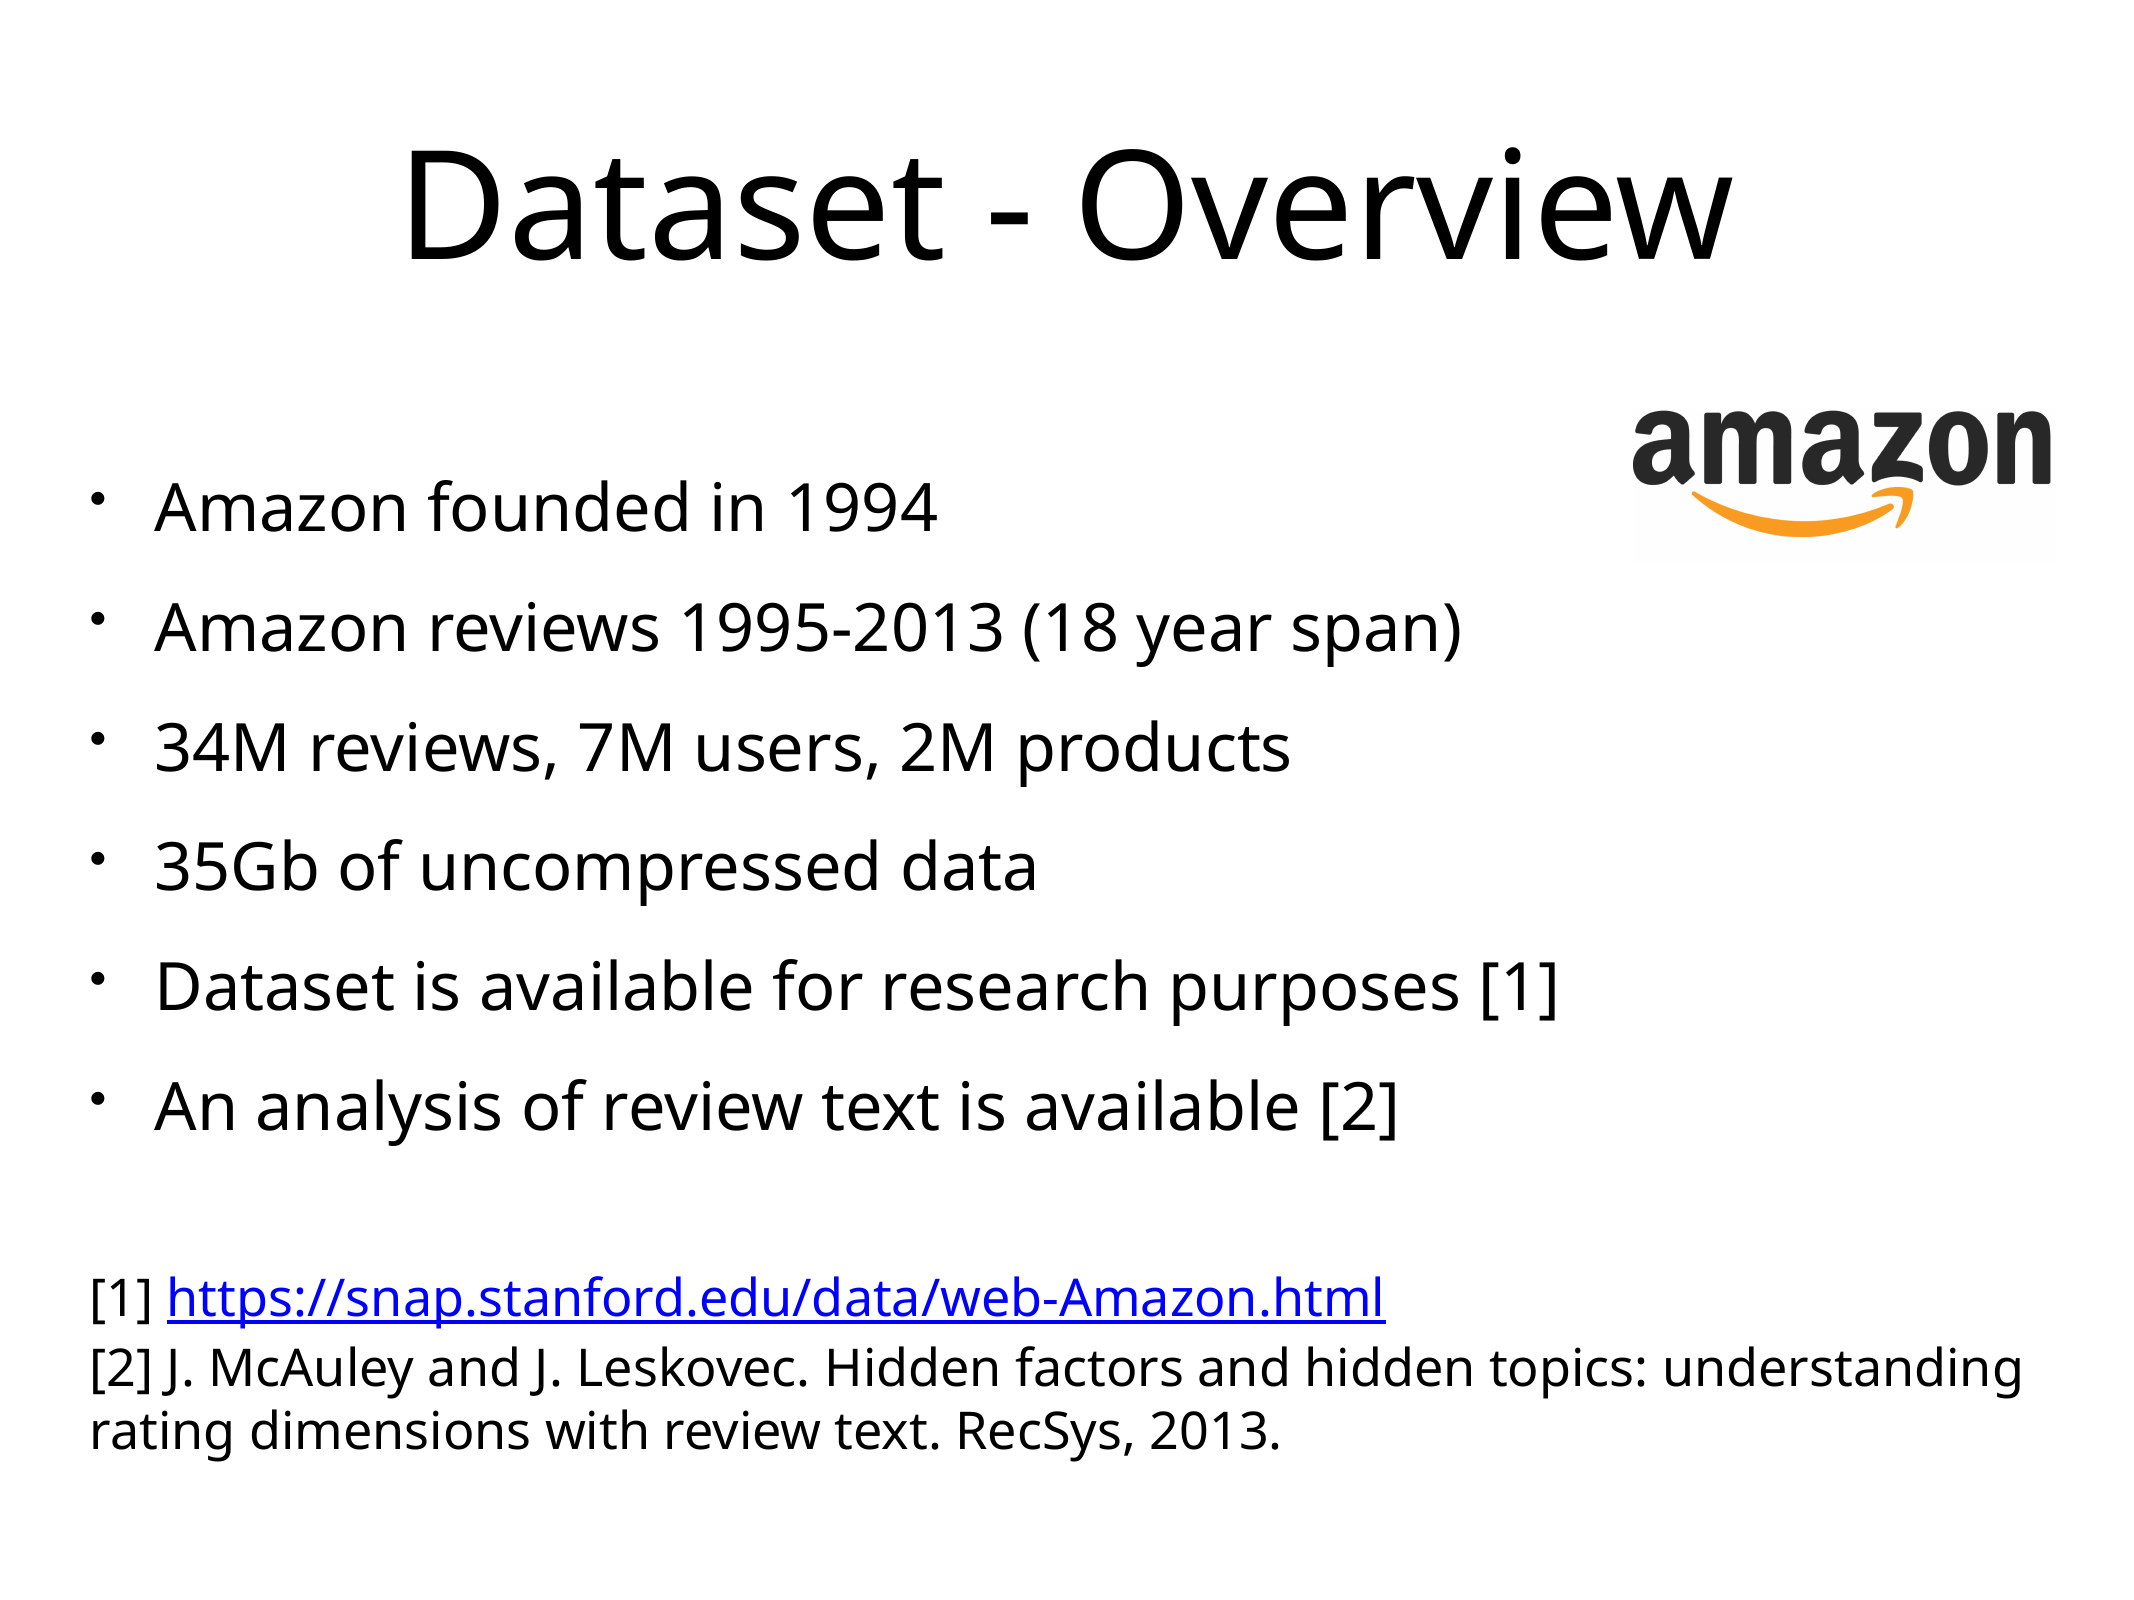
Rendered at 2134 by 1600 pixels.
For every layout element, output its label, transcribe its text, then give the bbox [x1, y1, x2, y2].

title Dataset - Overview [207, 89, 1926, 291]
list Amazon founded in 1994 Amazon reviews 1995-2013 (18 year span) 34M reviews, 7M users, 2M products 35Gb of uncompressed data Dataset is available for research purposes [1] An analysis of review text is available [2] [1] https://snap.stanford.edu/data/web-Amazon.html [2] J. McAuley and J. Leskovec. Hidden factors and hidden topics: understanding rating dimensions with review text. RecSys, 2013. [89, 423, 2045, 1581]
picture [1633, 409, 2056, 564]
